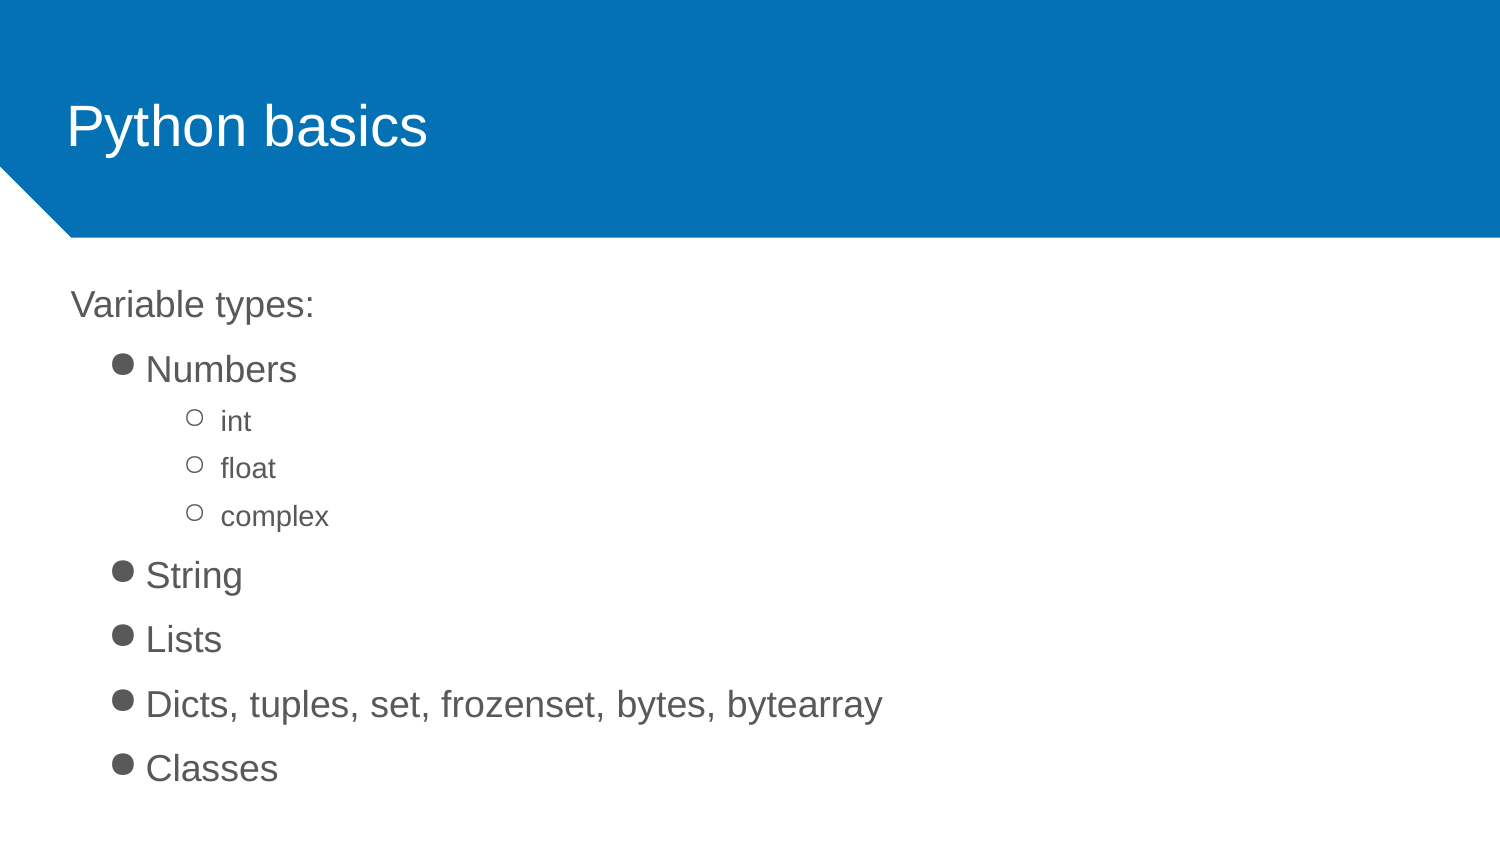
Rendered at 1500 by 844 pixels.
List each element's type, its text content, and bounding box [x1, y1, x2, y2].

list Variable types: Numbers int float complex String Lists Dicts, tuples, set, frozenset, bytes, bytearray Classes [55, 258, 1454, 819]
title Python basics [51, 72, 1449, 167]
